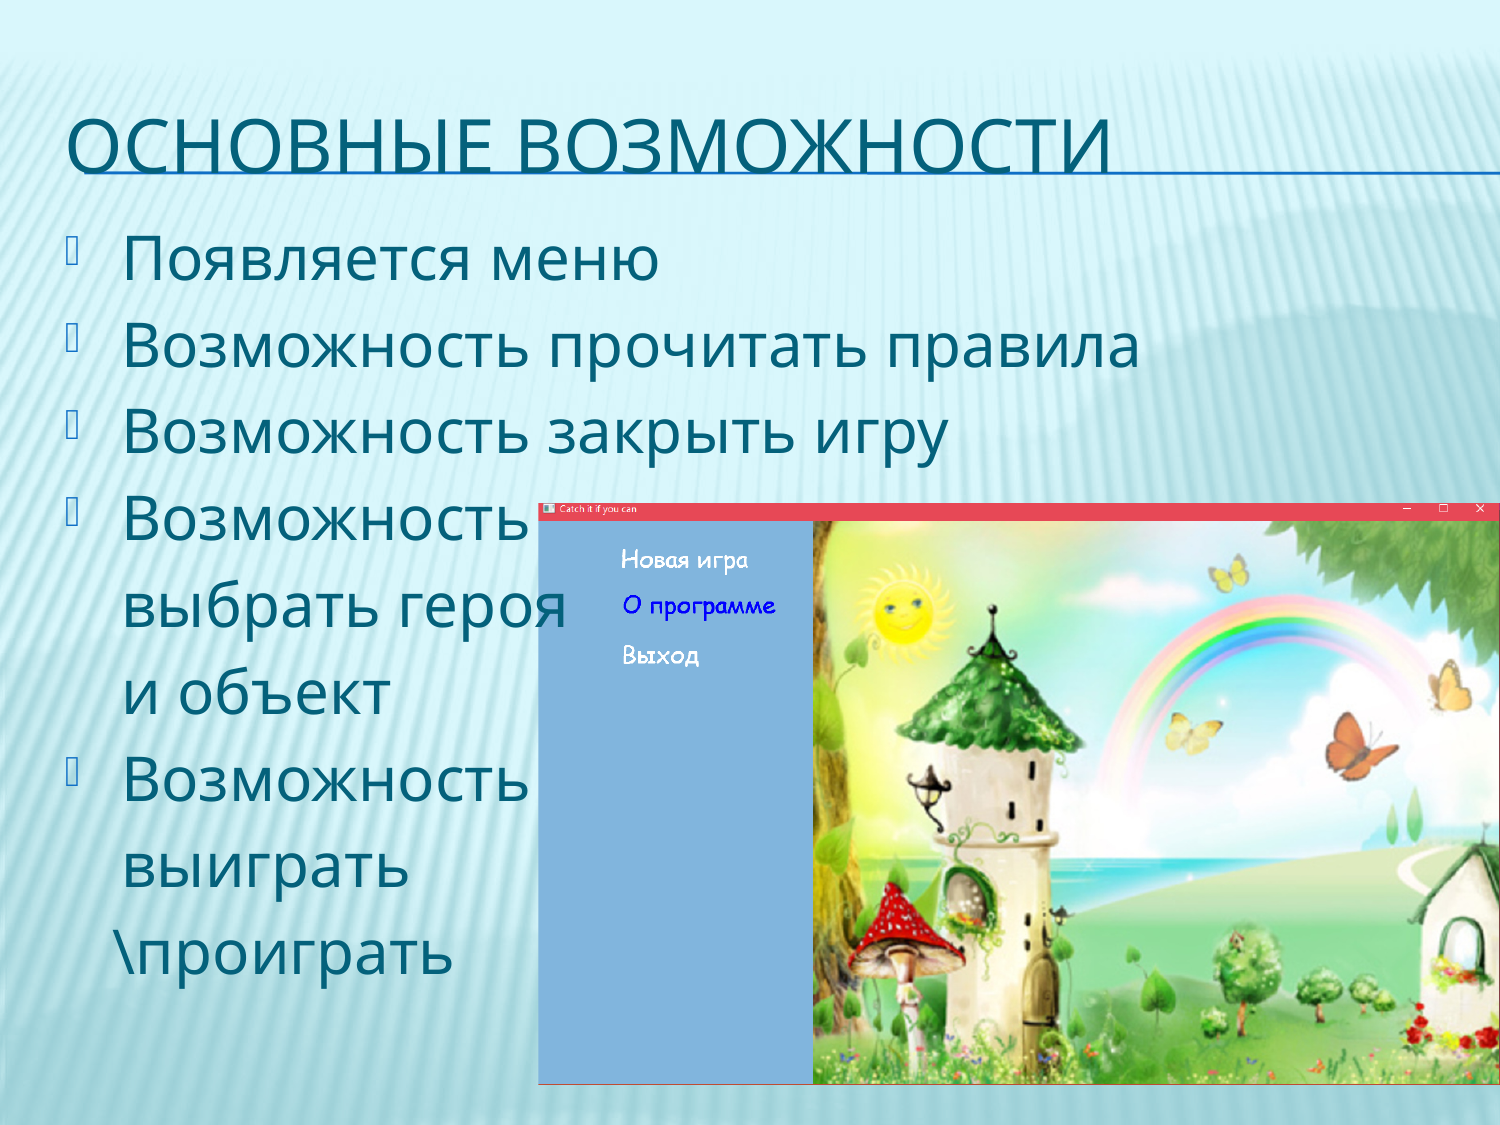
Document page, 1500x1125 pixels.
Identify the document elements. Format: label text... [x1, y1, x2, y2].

picture [537, 503, 1500, 1085]
picture [543, 599, 557, 609]
title Основные возможности [50, 75, 1475, 213]
list Появляется меню Возможность прочитать правила Возможность закрыть игру Возможность выбрать героя и объект Возможность выиграть \проиграть [50, 210, 1266, 997]
picture [537, 610, 543, 622]
